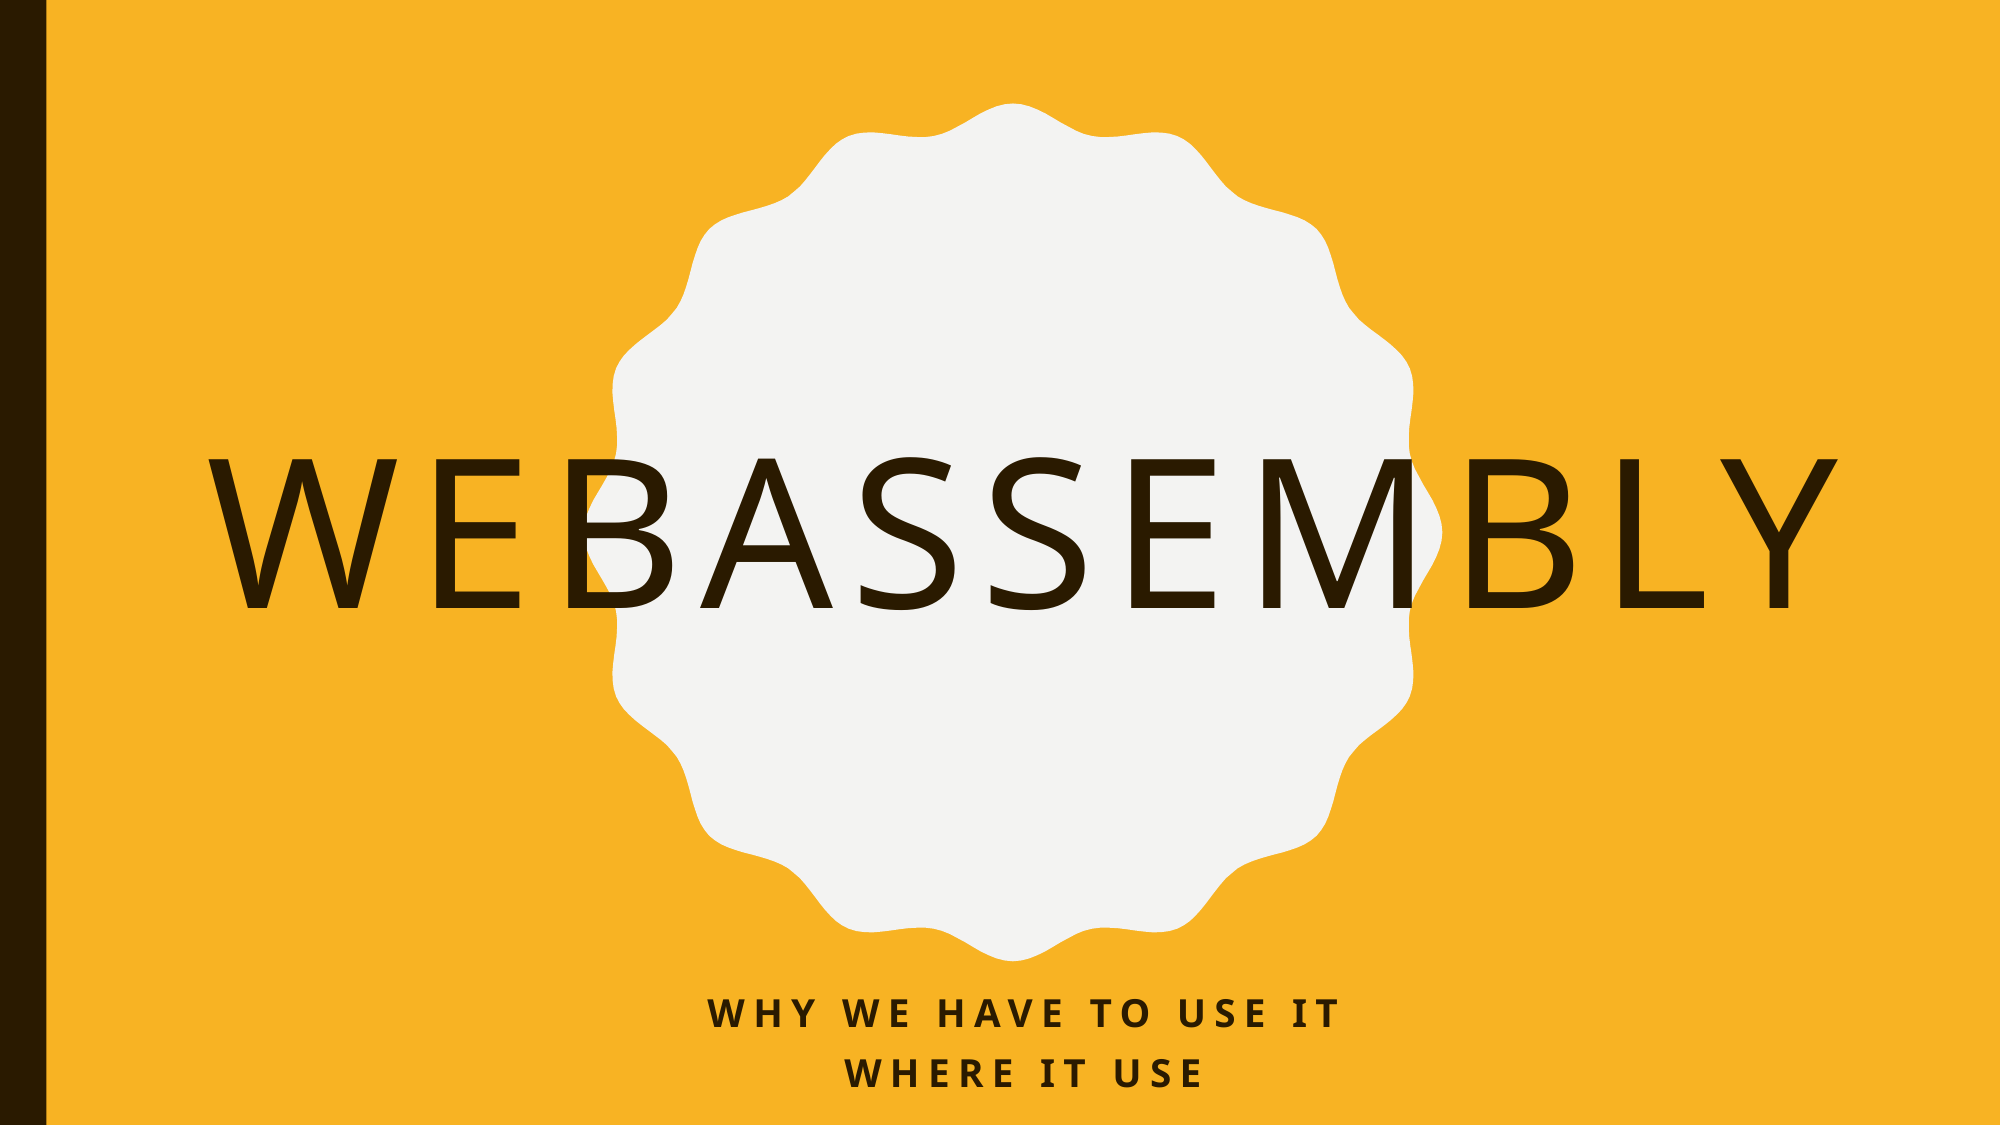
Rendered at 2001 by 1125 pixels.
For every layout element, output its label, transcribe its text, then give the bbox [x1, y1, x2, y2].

subtitle Why we have to use it Where it use [363, 980, 1684, 1103]
title WeBAssembly [176, 180, 1870, 902]
